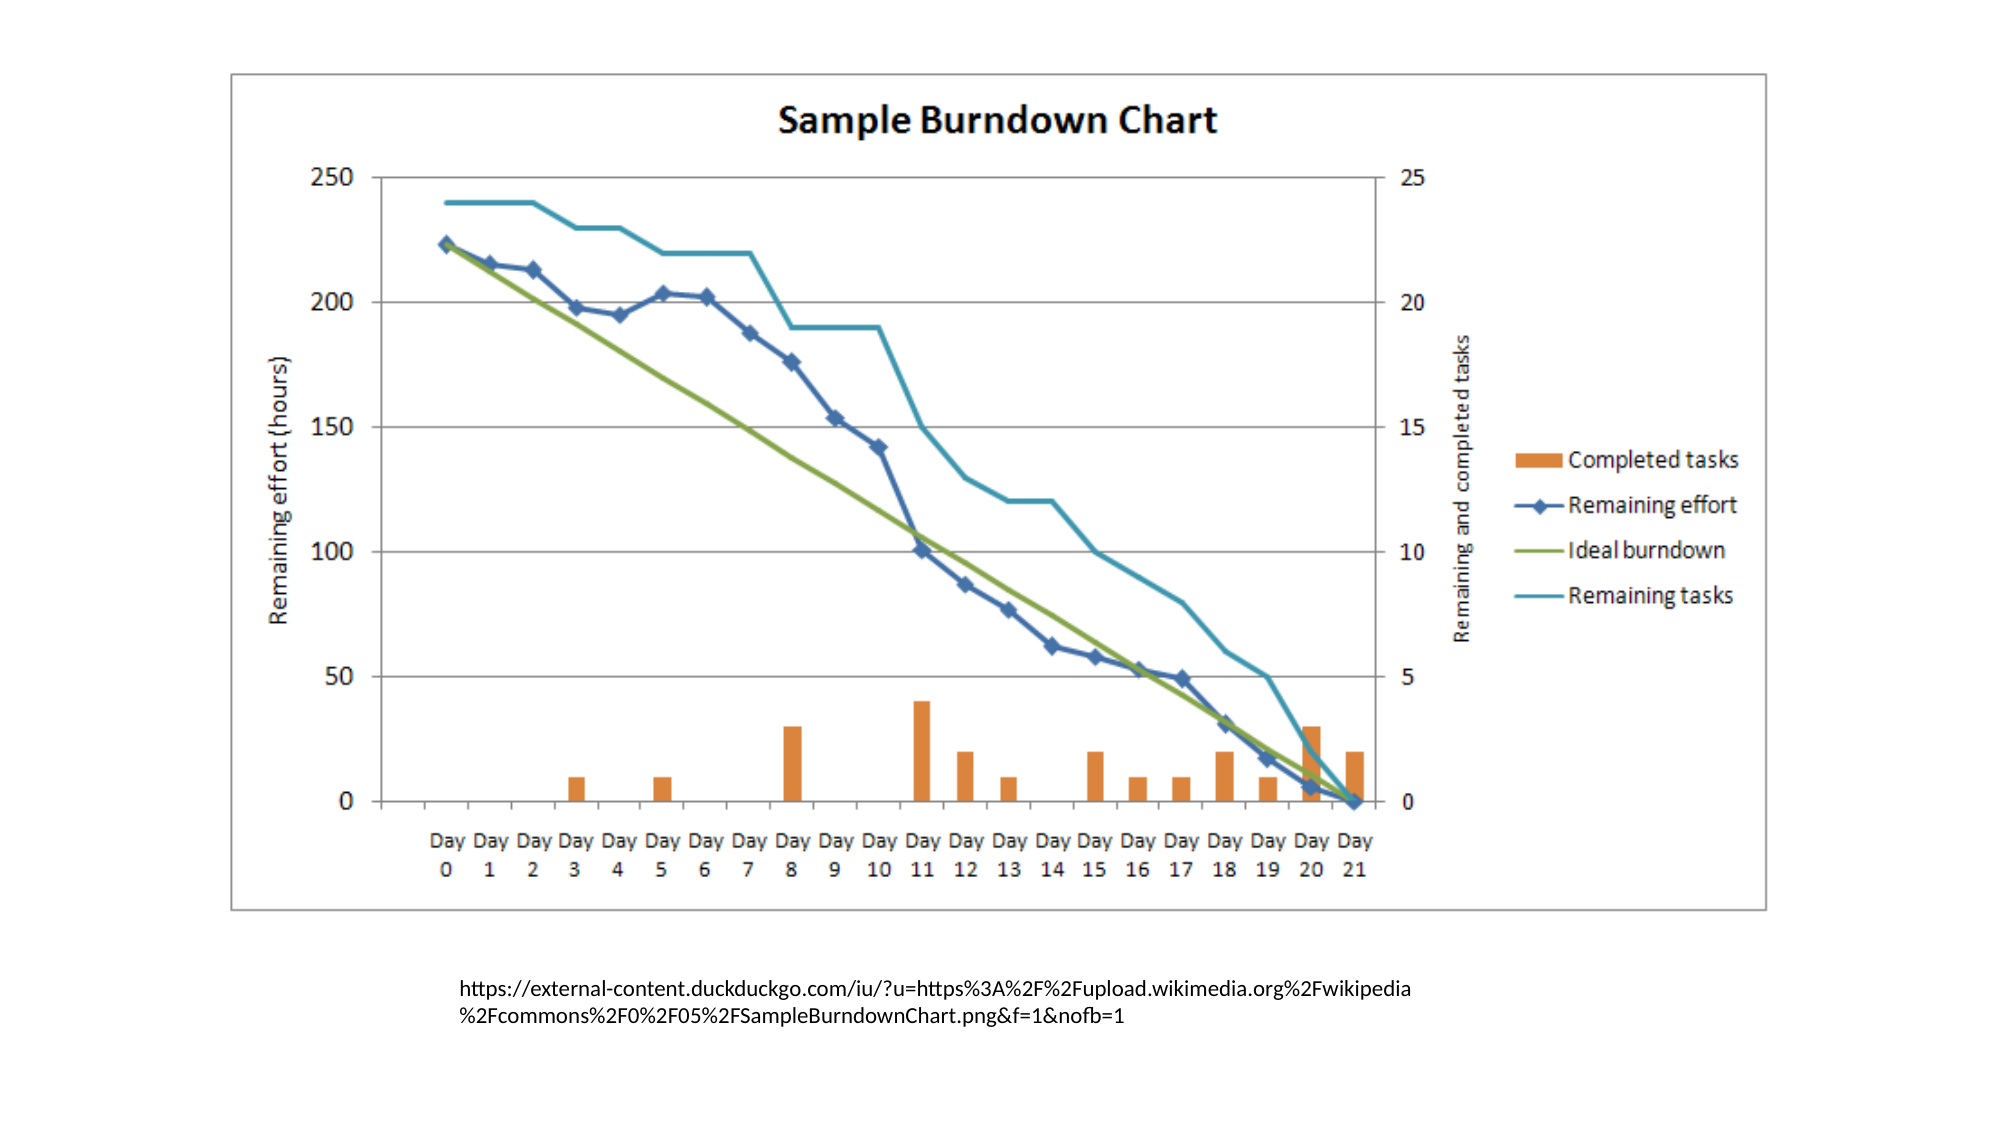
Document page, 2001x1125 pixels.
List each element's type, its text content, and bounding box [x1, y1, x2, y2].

picture [229, 72, 1771, 915]
text_box https://external-content.duckduckgo.com/iu/?u=https%3A%2F%2Fupload.wikimedia.org%2Fwikipedia%2Fcommons%2F0%2F05%2FSampleBurndownChart.png&f=1&nofb=1 [444, 966, 1445, 1036]
